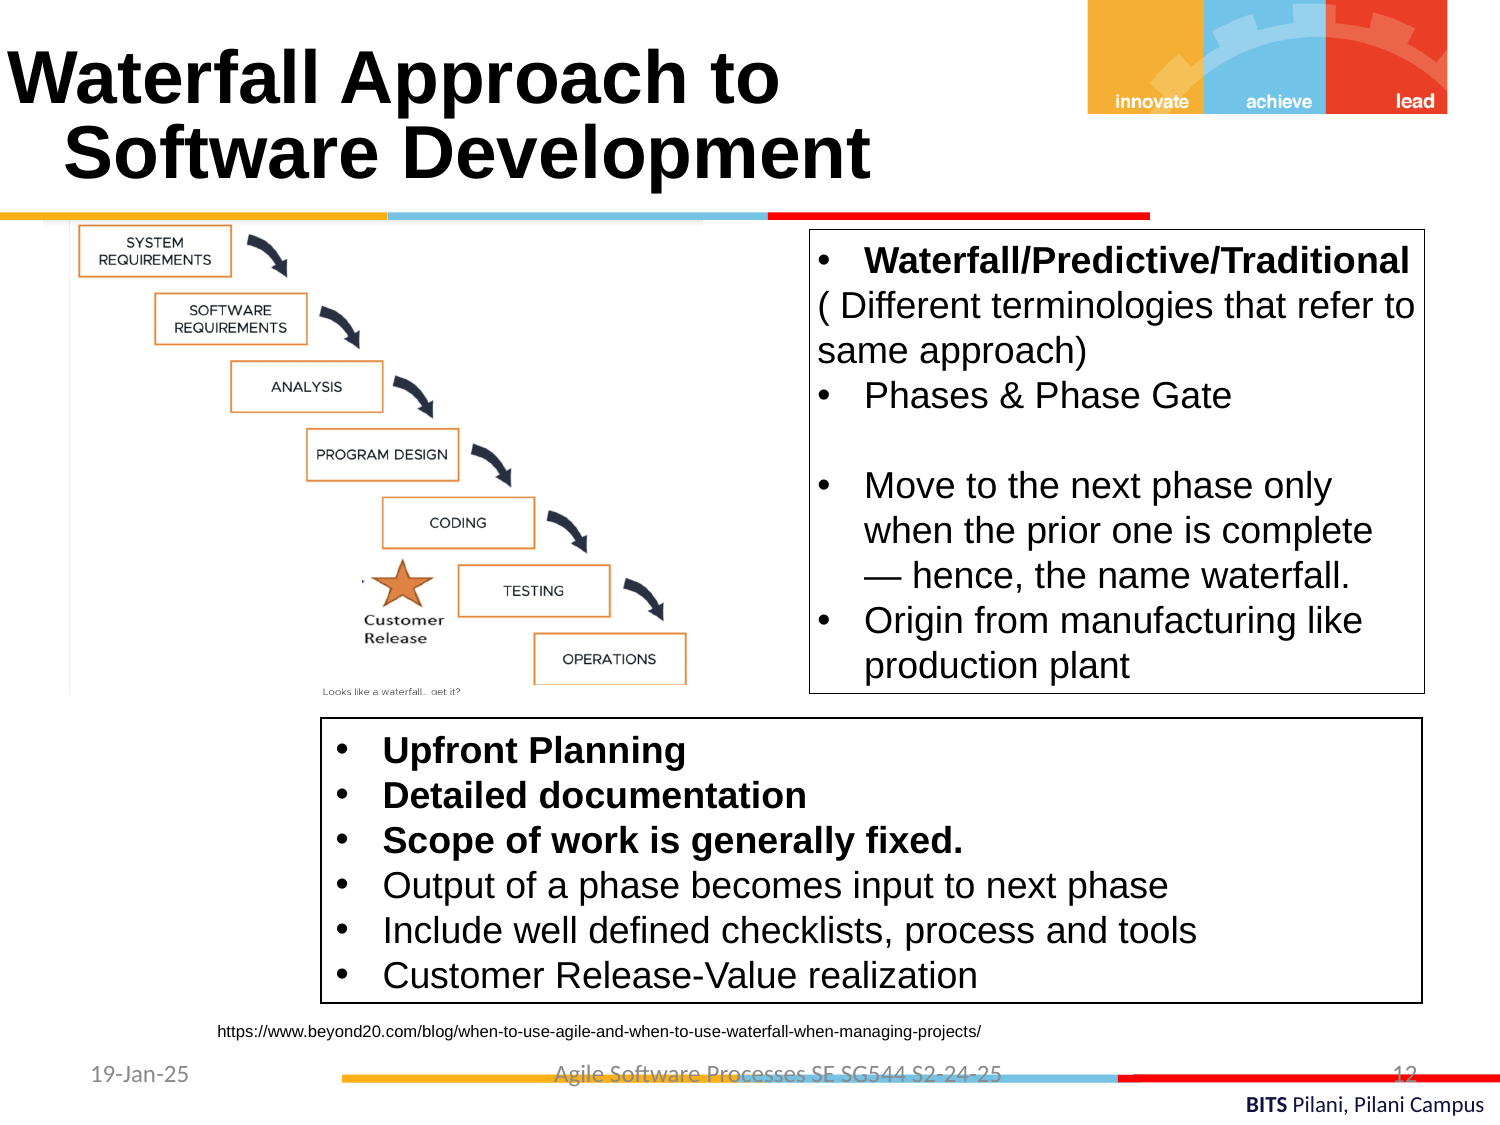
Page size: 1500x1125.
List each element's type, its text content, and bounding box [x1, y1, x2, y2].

slide_number 12 [1382, 1051, 1426, 1094]
text_box Upfront Planning Detailed documentation Scope of work is generally fixed. Output of a phase becomes input to next phase Include well defined checklists, process and tools Customer Release-Value realization [320, 718, 1422, 1004]
picture [1087, 0, 1448, 114]
text_box Agile Software Processes SE SG544 S2-24-25 [519, 1050, 1038, 1095]
text_box Waterfall/Predictive/Traditional ( Different terminologies that refer to same approach) Phases & Phase Gate Move to the next phase only when the prior one is complete — hence, the name waterfall. Origin from manufacturing like production plant [809, 229, 1425, 694]
text_box 19-Jan-25 [82, 1050, 418, 1095]
list Waterfall Approach to Software Development [0, 24, 1038, 213]
picture [43, 219, 703, 695]
text_box https://www.beyond20.com/blog/when-to-use-agile-and-when-to-use-waterfall-when-managing-projects/ [202, 1013, 1202, 1048]
